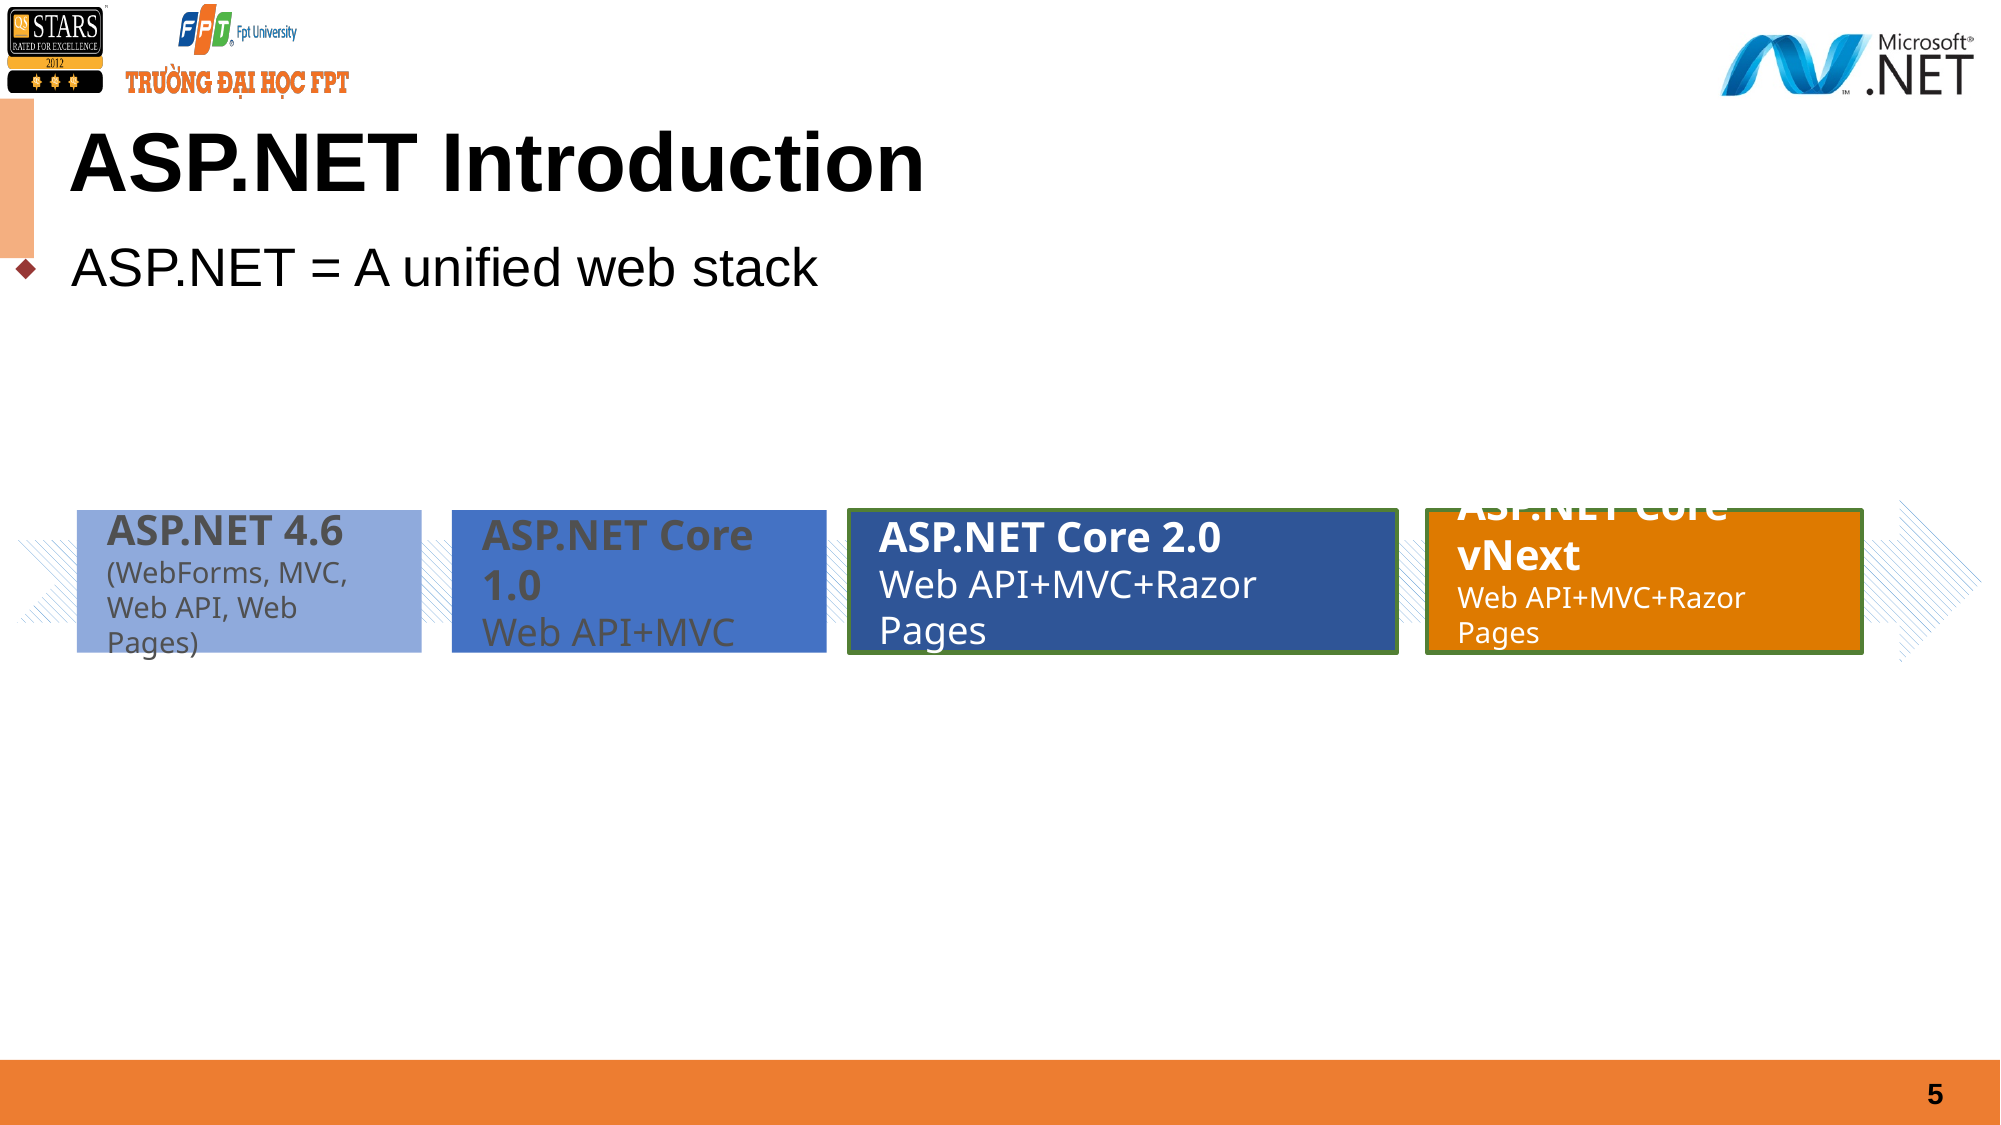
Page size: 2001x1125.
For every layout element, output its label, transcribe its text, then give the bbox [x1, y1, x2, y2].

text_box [16, 498, 1983, 665]
list ASP.NET = A unified web stack [0, 217, 2000, 1057]
title ASP.NET Introduction [53, 111, 2000, 217]
slide_number 5 [1508, 1063, 1959, 1123]
picture [7, 4, 349, 99]
picture [1685, 0, 2001, 129]
